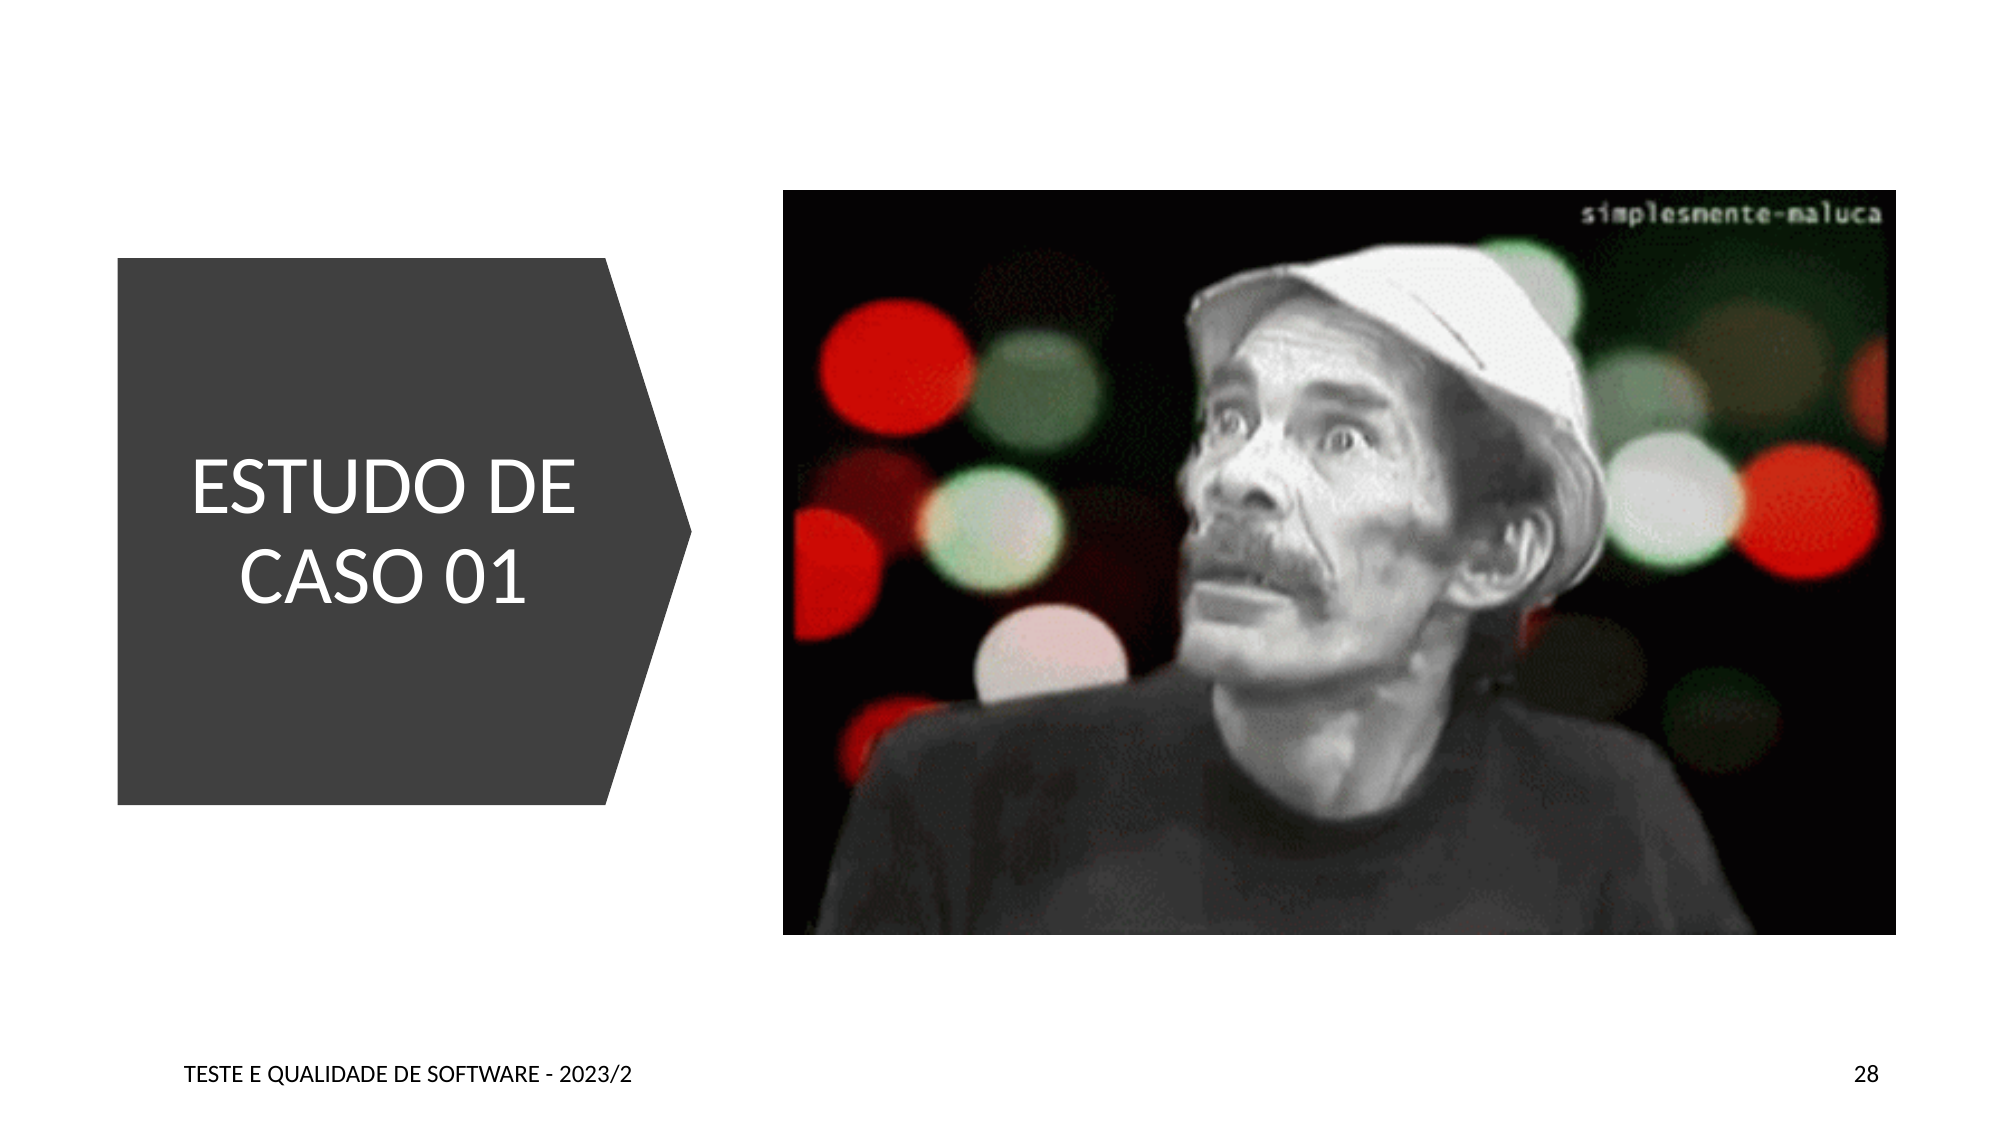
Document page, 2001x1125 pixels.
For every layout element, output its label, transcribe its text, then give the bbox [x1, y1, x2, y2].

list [783, 190, 1897, 935]
slide_number 28 [1810, 1042, 1895, 1103]
title ESTUDO DE CASO 01 [168, 322, 601, 741]
footer TESTE E QUALIDADE DE SOFTWARE - 2023/2 [168, 1042, 1188, 1103]
text_box [117, 258, 692, 806]
